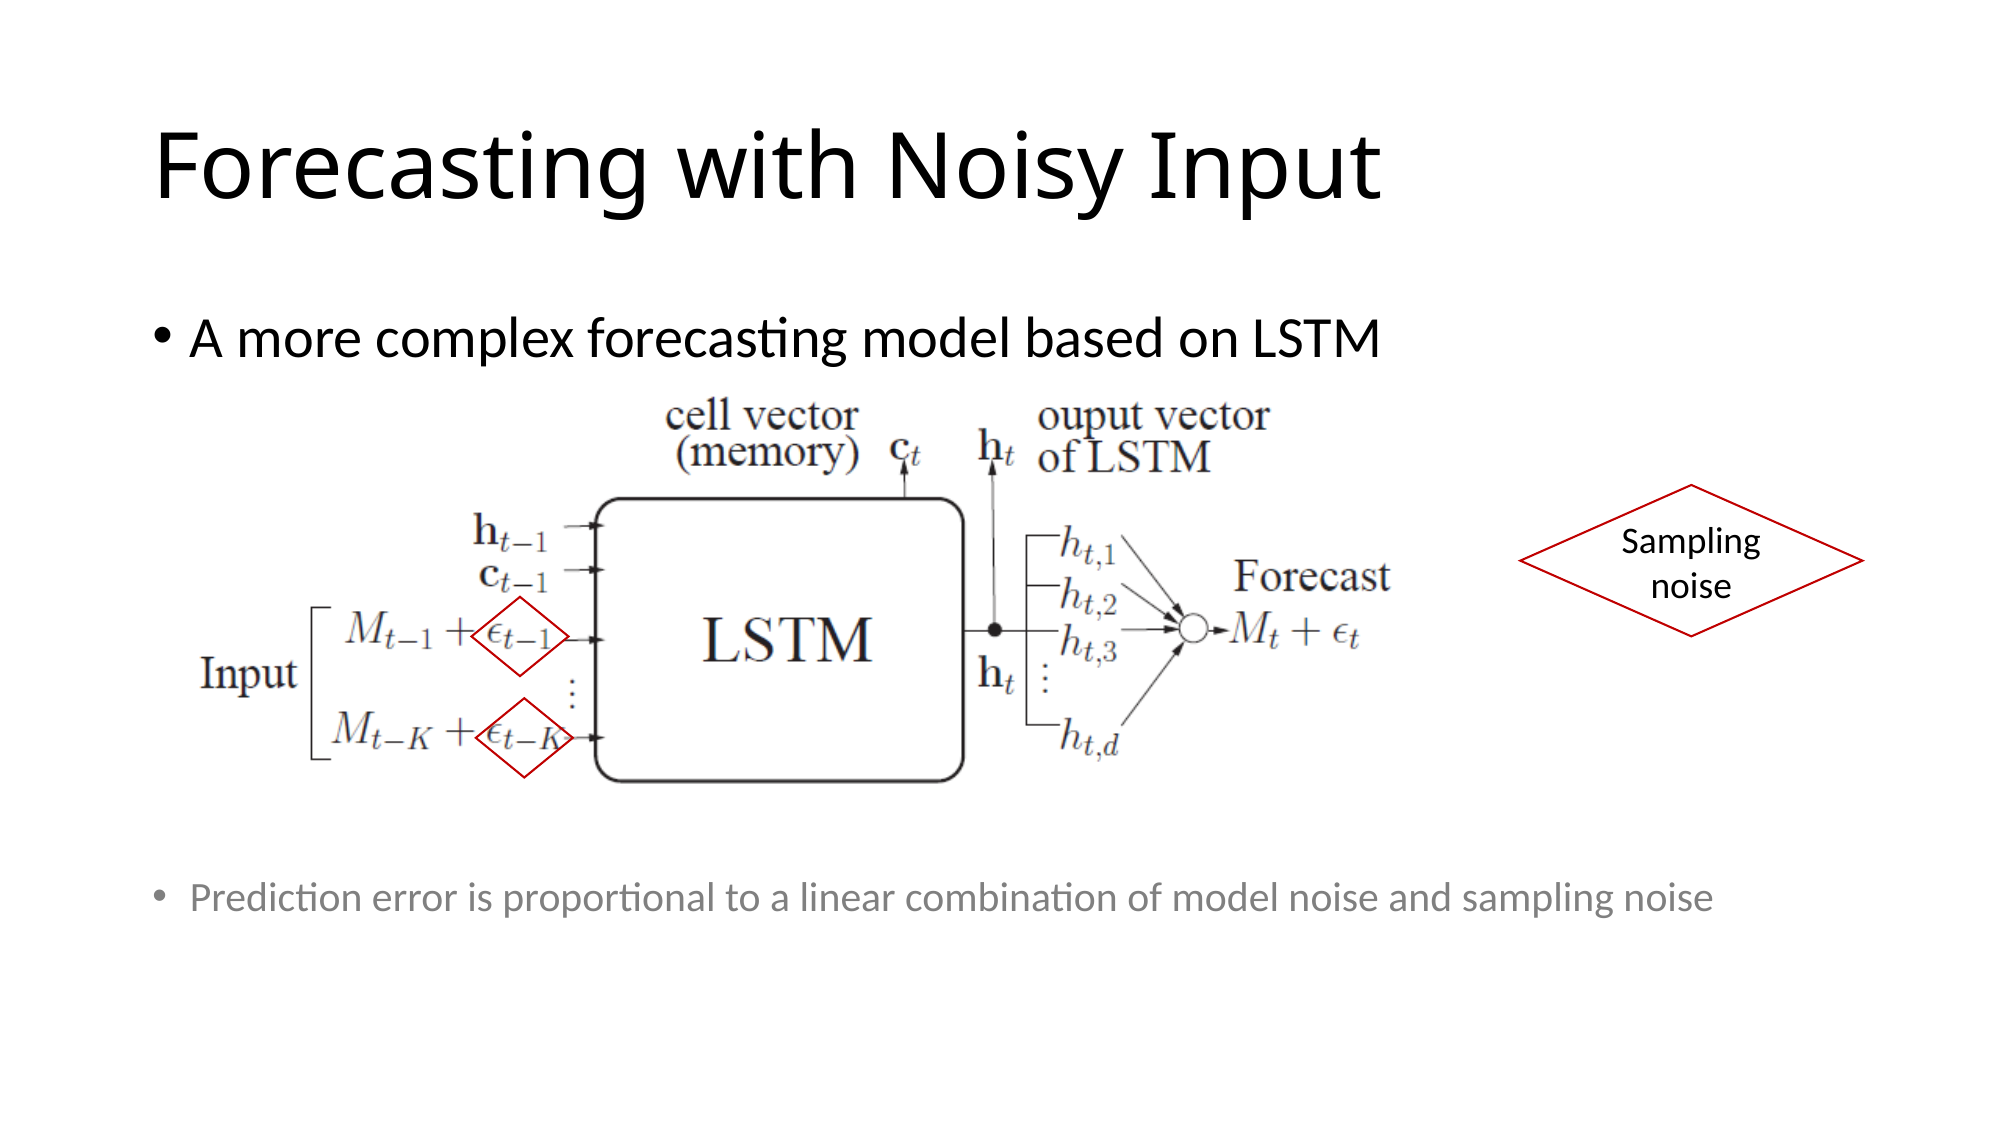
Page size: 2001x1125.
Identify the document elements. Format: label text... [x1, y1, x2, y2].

title Forecasting with Noisy Input [137, 59, 1863, 278]
picture [178, 383, 1417, 787]
text_box Sampling noise [1517, 483, 1866, 638]
list A more complex forecasting model based on LSTM Prediction error is proportional to a linear combination of model noise and sampling noise [137, 299, 1863, 1014]
